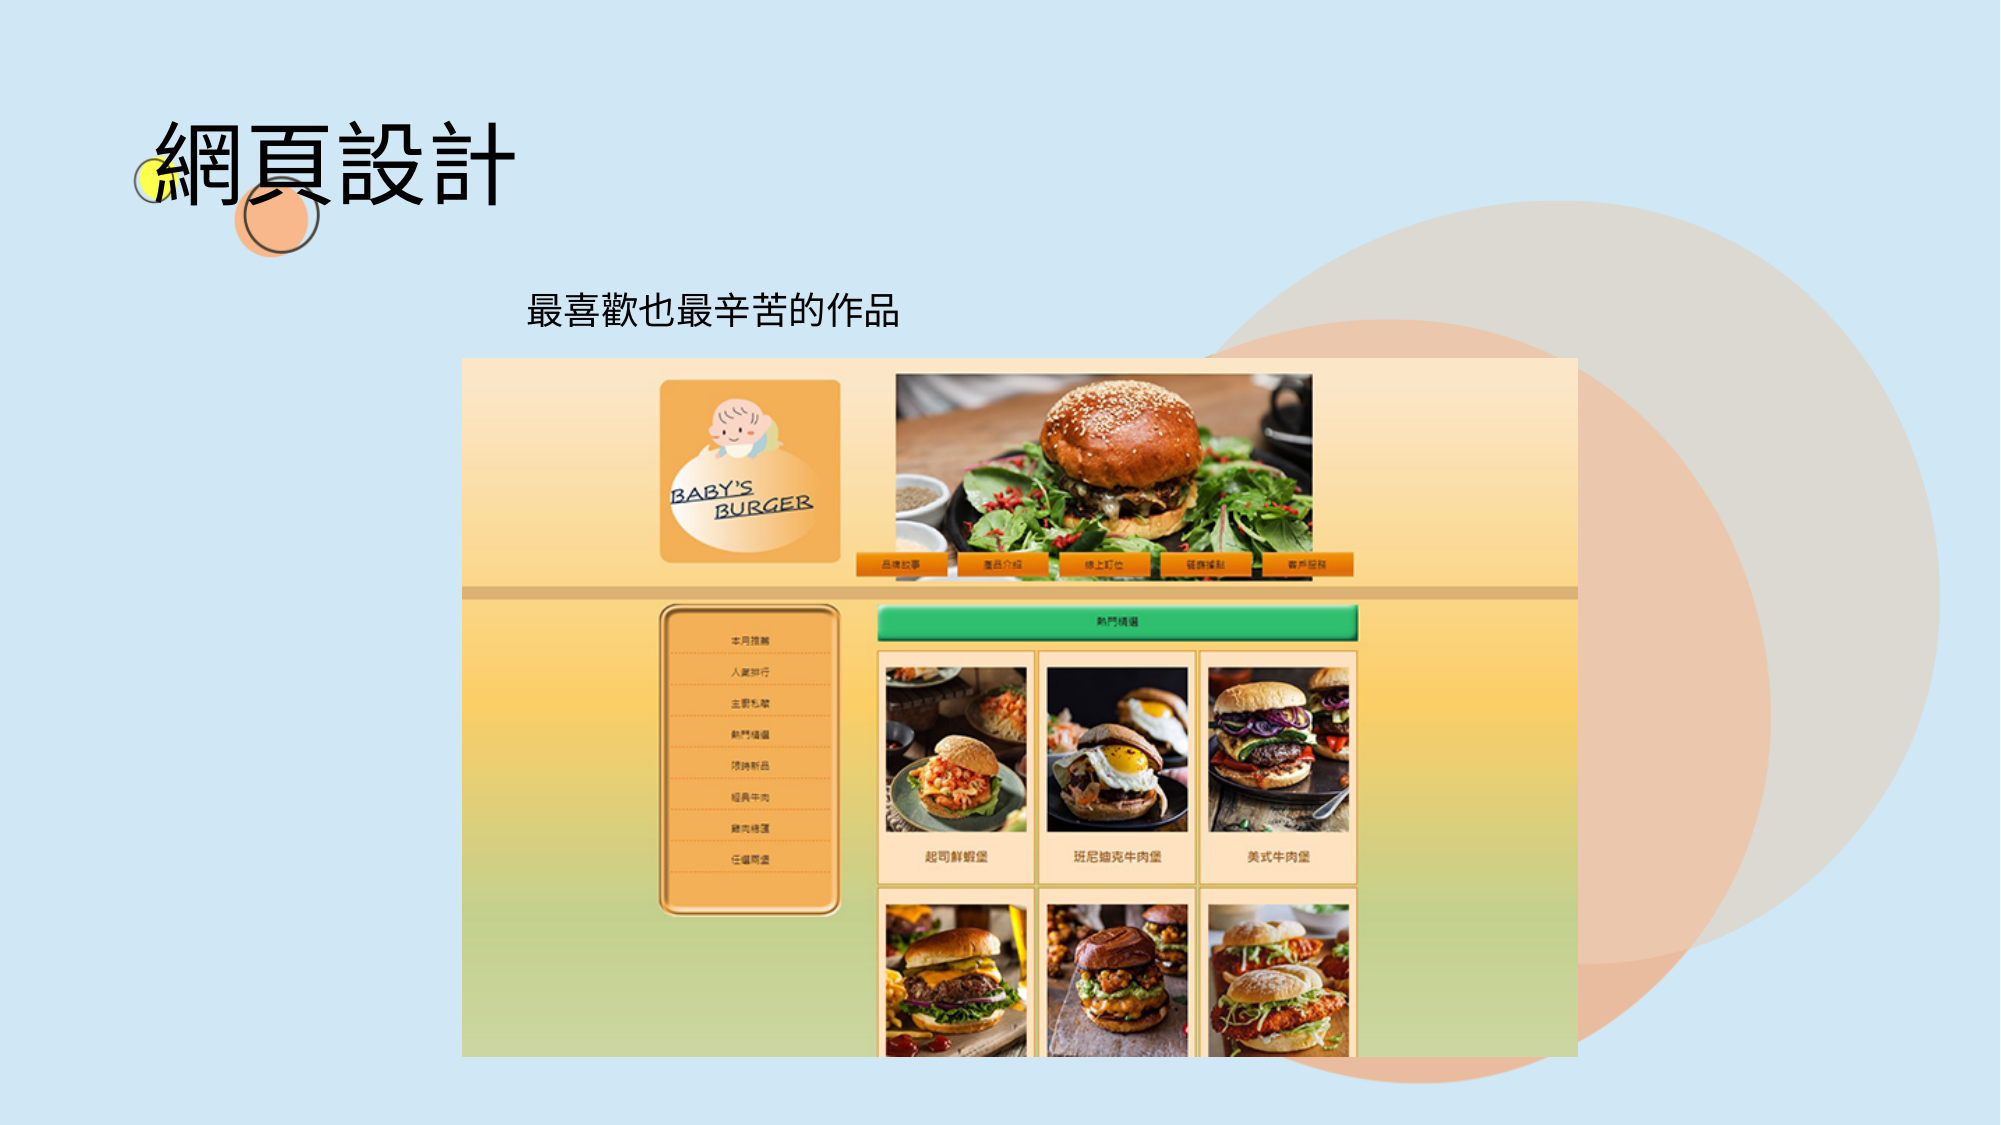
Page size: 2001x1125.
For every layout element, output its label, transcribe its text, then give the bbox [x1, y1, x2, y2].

picture [0, 0, 2001, 1125]
text_box 最喜歡也最辛苦的作品 [511, 279, 917, 340]
title 網頁設計 [137, 59, 1863, 278]
